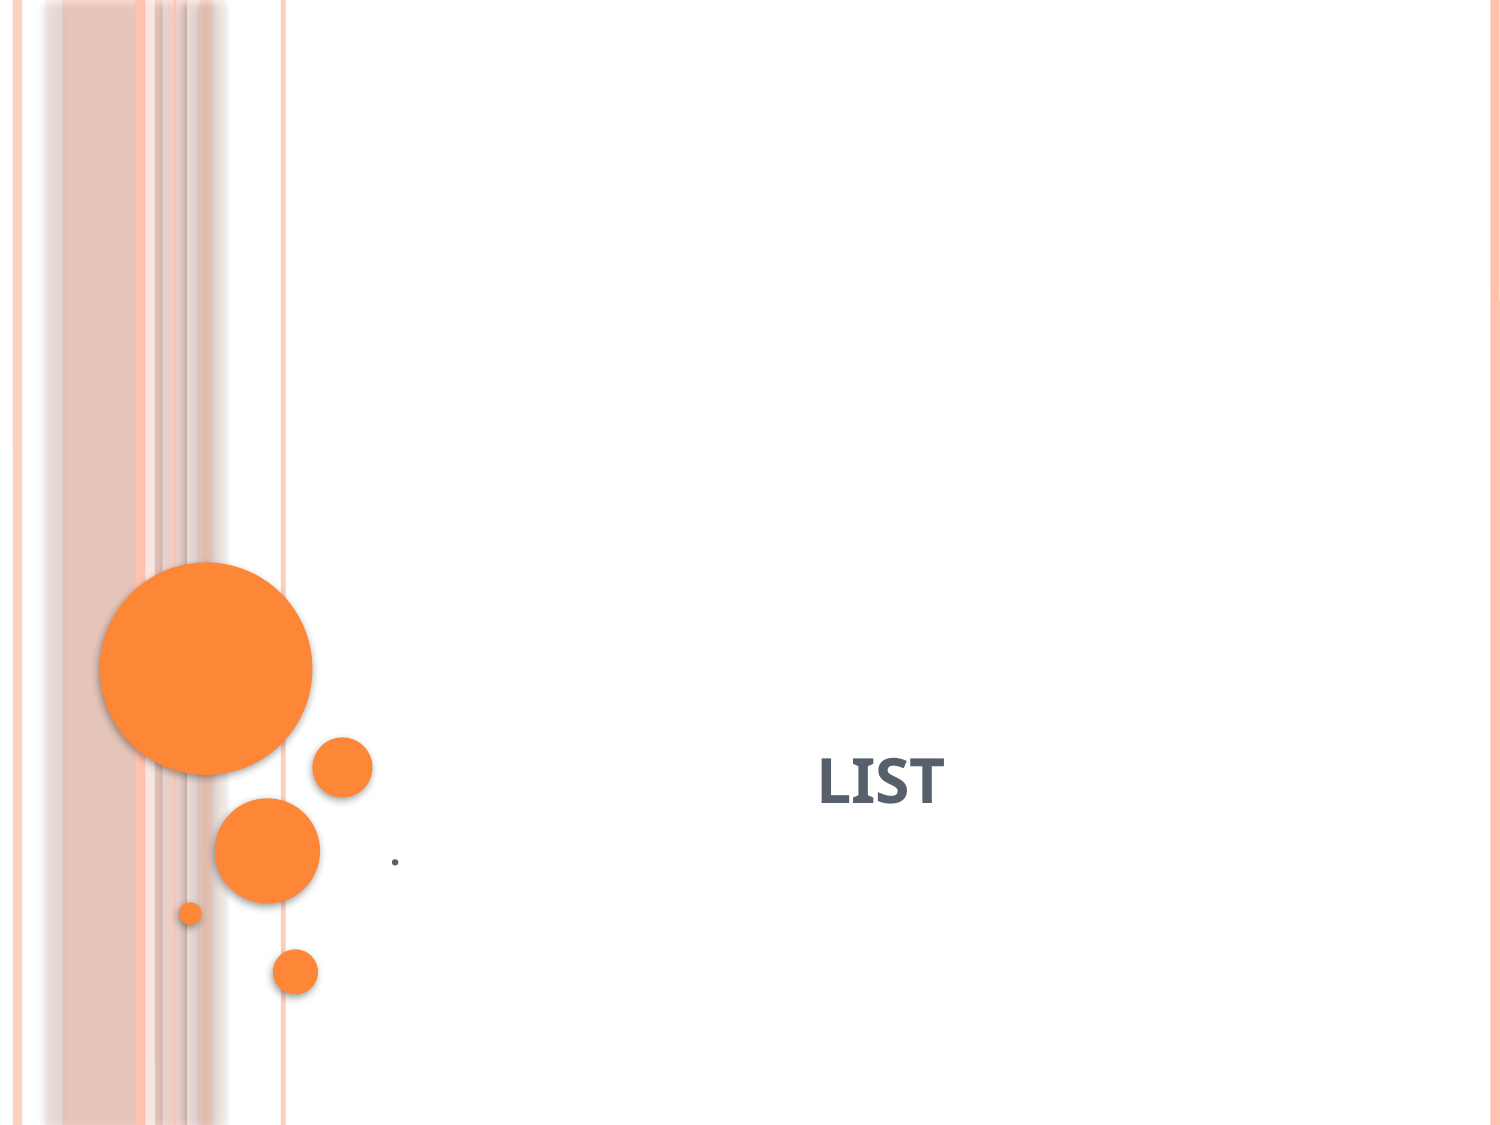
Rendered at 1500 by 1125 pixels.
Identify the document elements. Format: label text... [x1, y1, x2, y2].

title list [375, 512, 1388, 820]
subtitle . [375, 820, 1388, 1046]
